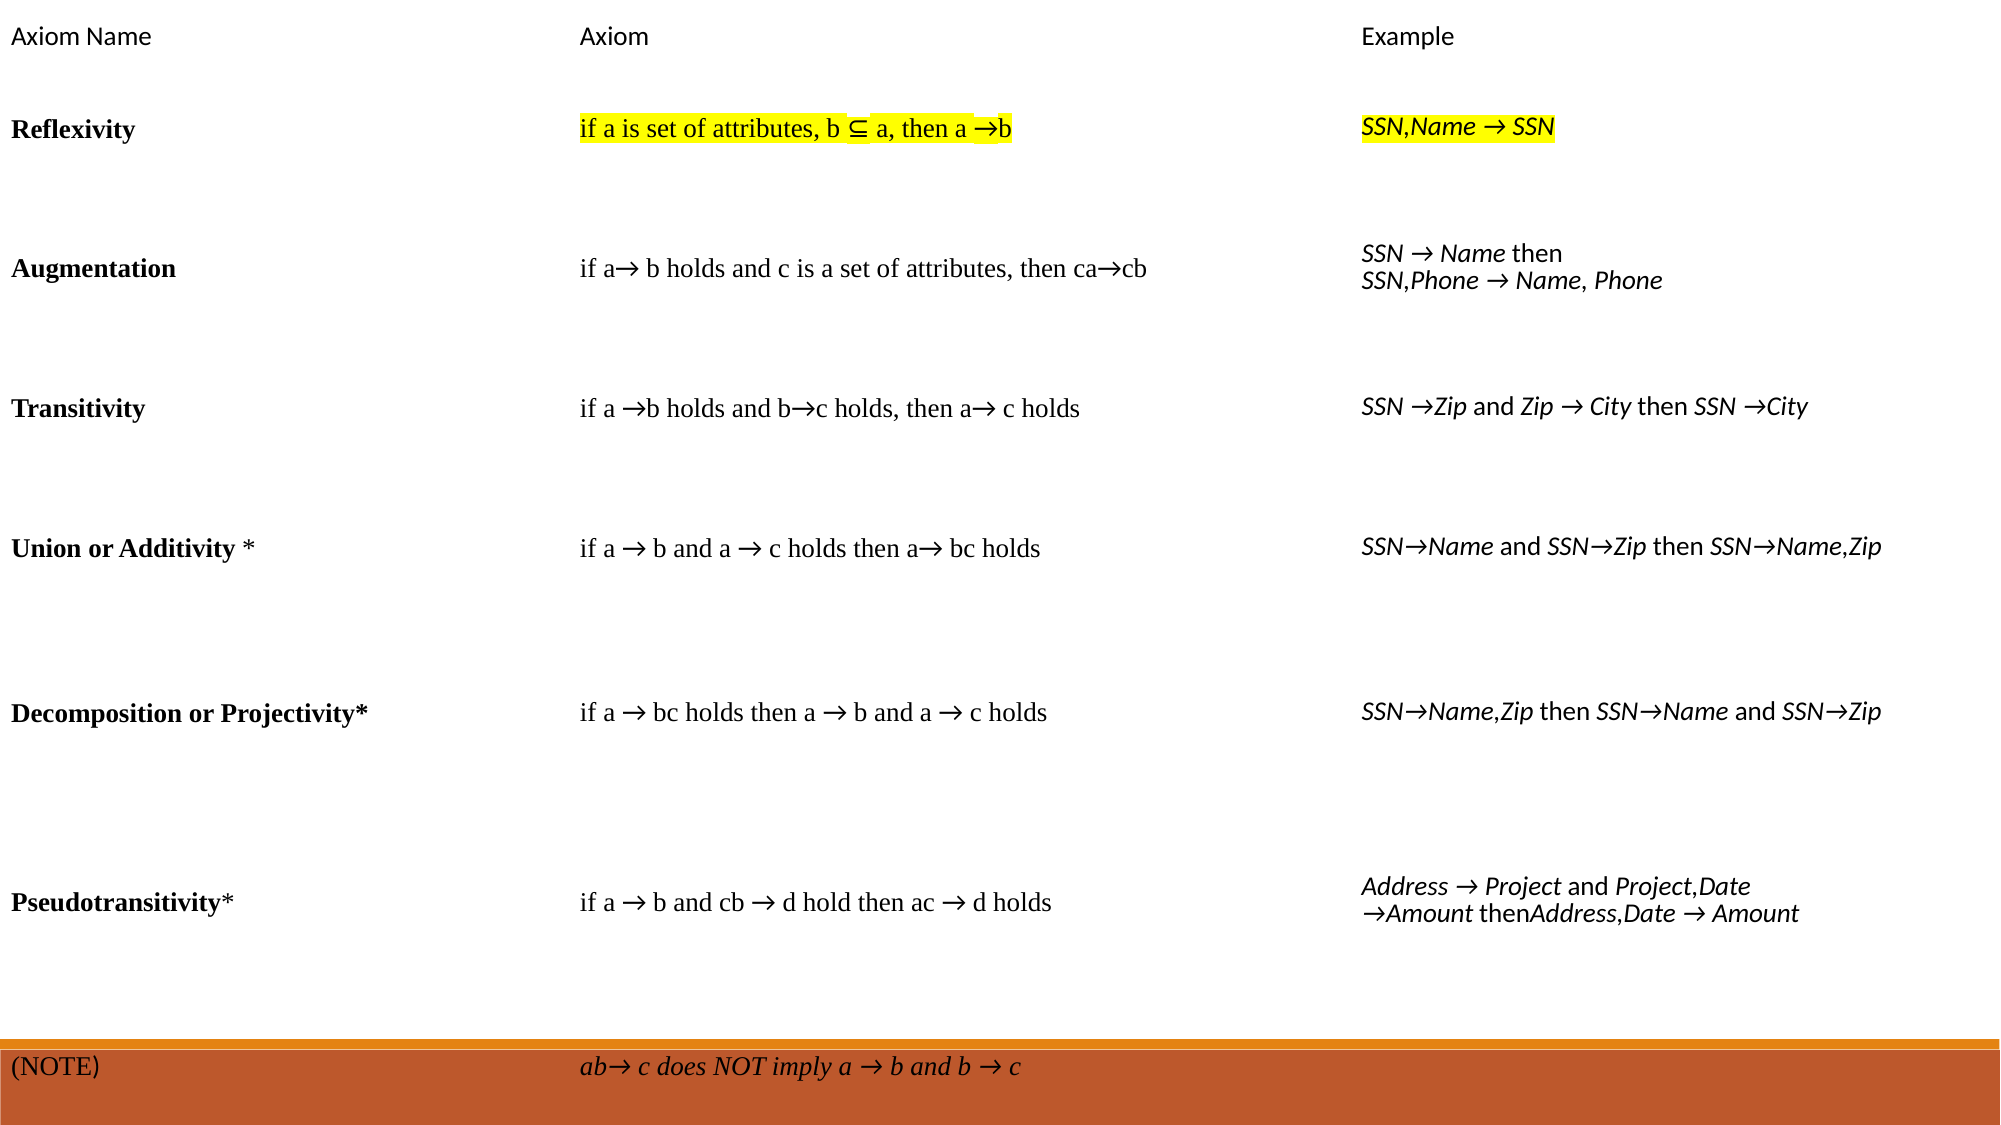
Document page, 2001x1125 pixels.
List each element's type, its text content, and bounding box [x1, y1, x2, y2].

table_header Axiom Name [0, 5, 569, 71]
table_cell SSN→Name and SSN→Zip then SSN→Name,Zip [1351, 466, 2000, 631]
table_cell if a →b holds and b→c holds, then a→ c holds [569, 351, 1351, 466]
table_cell Union or Additivity * [0, 466, 569, 631]
table_cell if a → b and a → c holds then a→ bc holds [569, 466, 1351, 631]
table_cell if a is set of attributes, b ⊆ a, then a →b [569, 71, 1351, 187]
table_cell SSN →Zip and Zip → City then SSN →City [1351, 351, 2000, 466]
table_cell if a → b and cb → d hold then ac → d holds [569, 796, 1351, 1010]
table_cell ab→ c does NOT imply a → b and b → c [569, 1010, 1351, 1125]
table_cell Decomposition or Projectivity* [0, 631, 569, 796]
table_cell (NOTE) [0, 1010, 569, 1125]
table_header Example [1351, 5, 2000, 71]
table_cell Augmentation [0, 187, 569, 351]
table_cell Pseudotransitivity* [0, 796, 569, 1010]
table_cell SSN,Name → SSN [1351, 71, 2000, 187]
table_cell [1351, 1010, 2000, 1125]
table_cell Transitivity [0, 351, 569, 466]
table_header Axiom [569, 5, 1351, 71]
table_cell Address → Project and Project,Date →Amount thenAddress,Date → Amount [1351, 796, 2000, 1010]
table_cell SSN→Name,Zip then SSN→Name and SSN→Zip [1351, 631, 2000, 796]
table_cell if a → bc holds then a → b and a → c holds [569, 631, 1351, 796]
table_cell if a→ b holds and c is a set of attributes, then ca→cb [569, 187, 1351, 351]
table_cell SSN → Name then SSN,Phone → Name, Phone [1351, 187, 2000, 351]
table_cell Reflexivity [0, 71, 569, 187]
